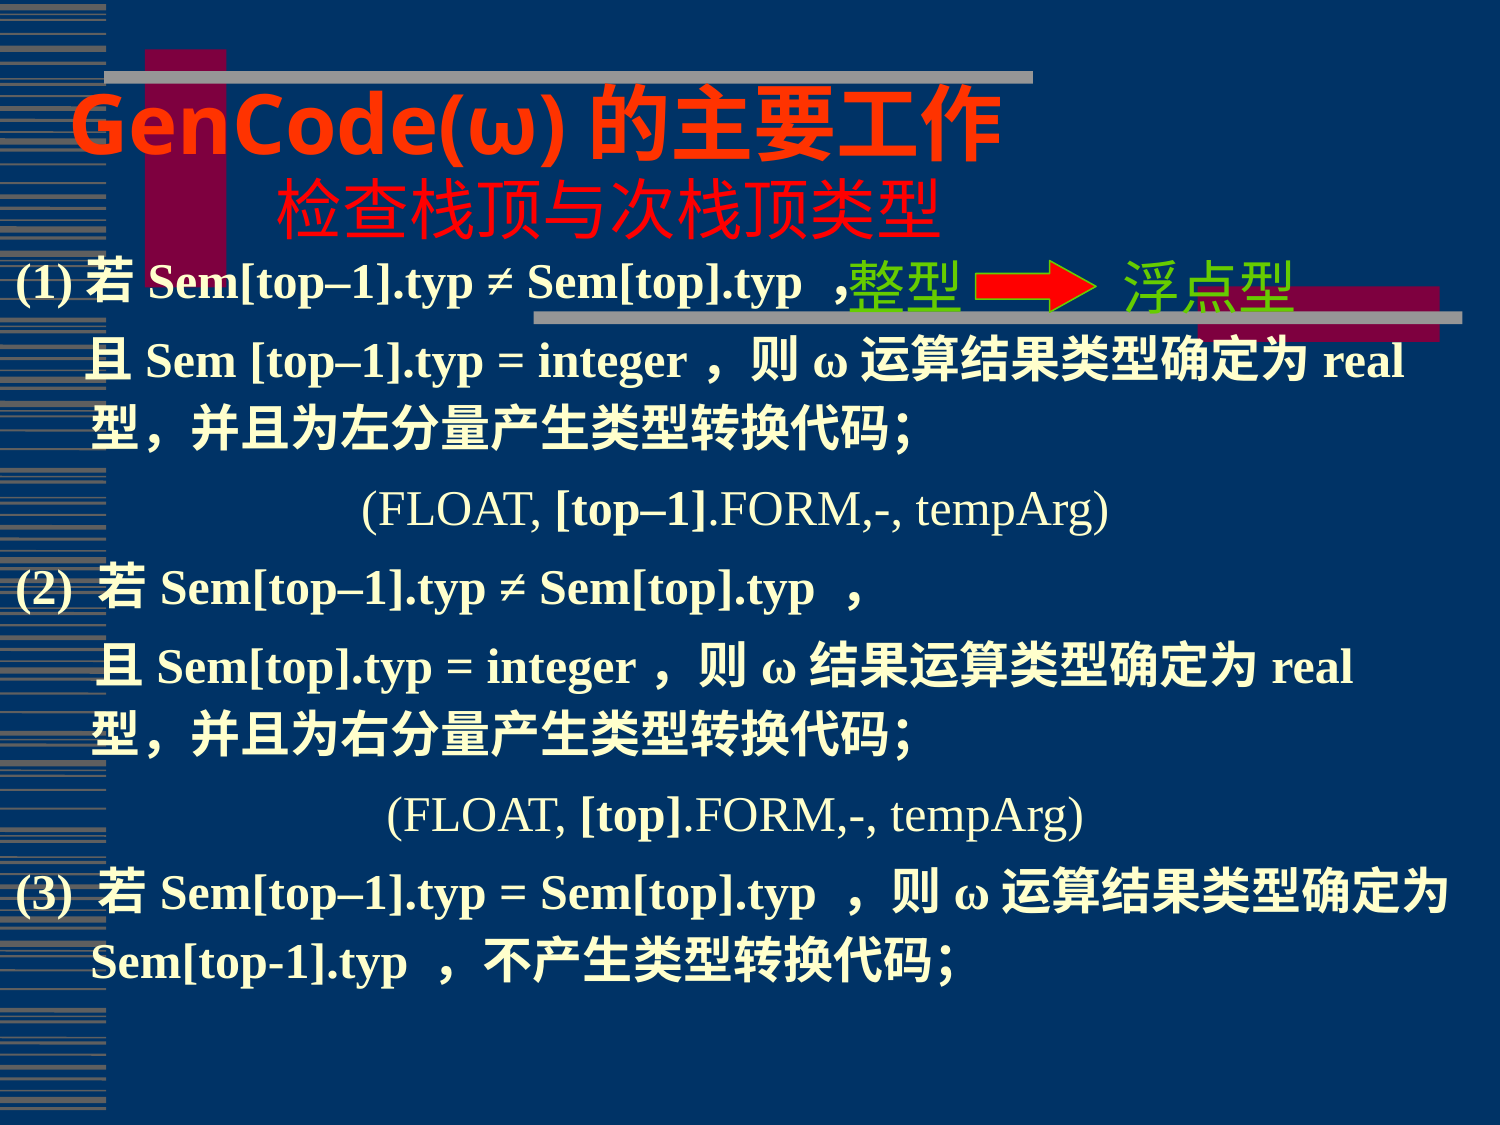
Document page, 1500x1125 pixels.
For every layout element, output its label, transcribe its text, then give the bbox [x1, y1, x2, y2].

text_box 检查栈顶与次栈顶类型 [261, 160, 1121, 256]
text_box [1001, 260, 1097, 313]
list (1)若Sem[top–1].typ ≠ Sem[top].typ ， 且Sem [top–1].typ = integer，则ω运算结果类型确定为real型，并且为左分量产生类型转换代码； (FLOAT, [top–1].FORM,-, tempArg) (2) 若Sem[top–1].typ ≠ Sem[top].typ ， 且Sem[top].typ = integer，则ω结果运算类型确定为real型，并且为右分量产生类型转换代码； (FLOAT, [top].FORM,-, tempArg) (3) 若Sem[top–1].typ = Sem[top].typ ，则ω运算结果类型确定为Sem[top-1].typ ，不产生类型转换代码； [0, 231, 1471, 1012]
text_box 浮点型 [1107, 243, 1370, 329]
text_box 整型 [832, 243, 1001, 329]
title GenCode(ω)的主要工作 [52, 30, 1448, 227]
